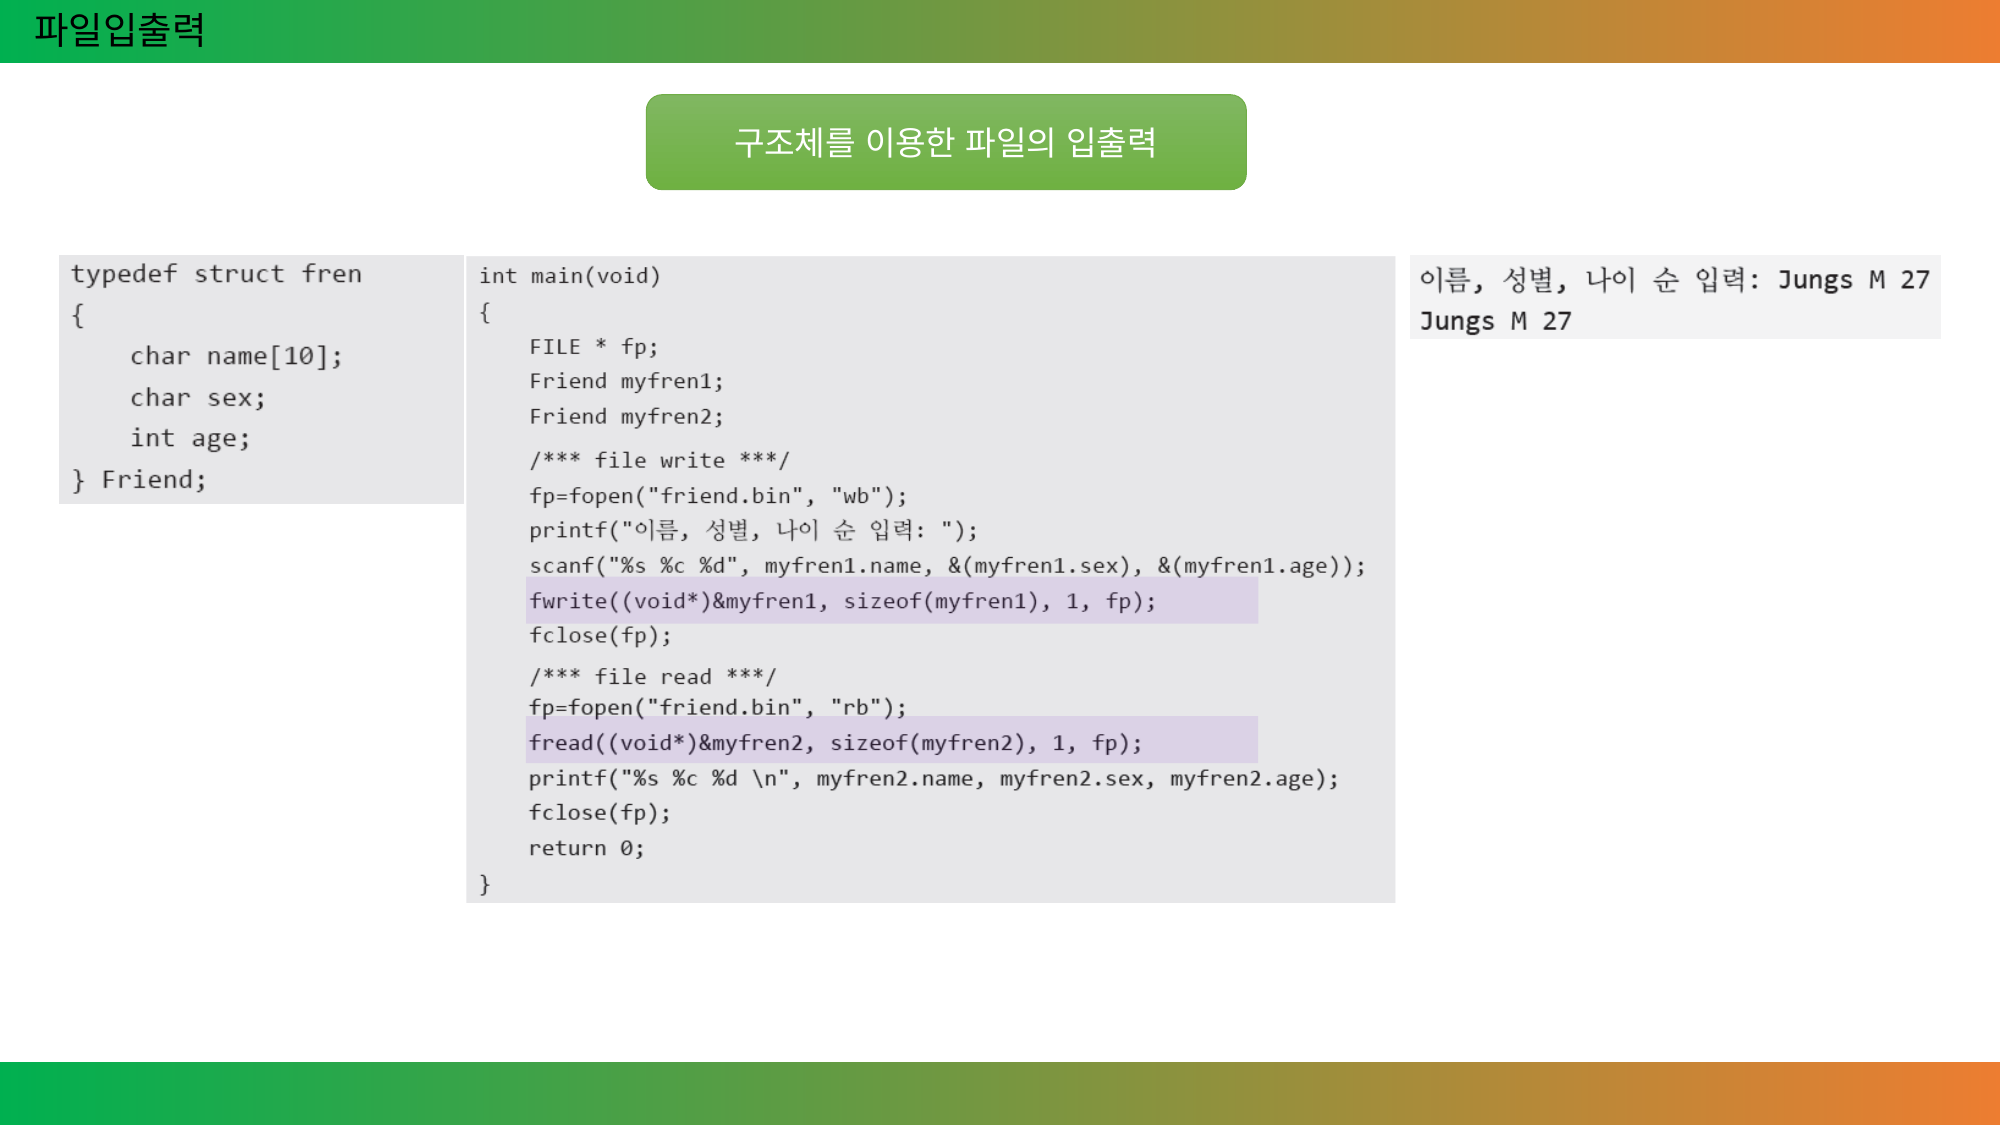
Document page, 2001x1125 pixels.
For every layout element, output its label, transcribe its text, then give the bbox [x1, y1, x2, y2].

picture [1410, 255, 1941, 339]
text_box 구조체를 이용한 파일의 입출력 [645, 94, 1247, 191]
text_box 파일입출력 [19, 0, 222, 60]
picture [59, 255, 1398, 903]
